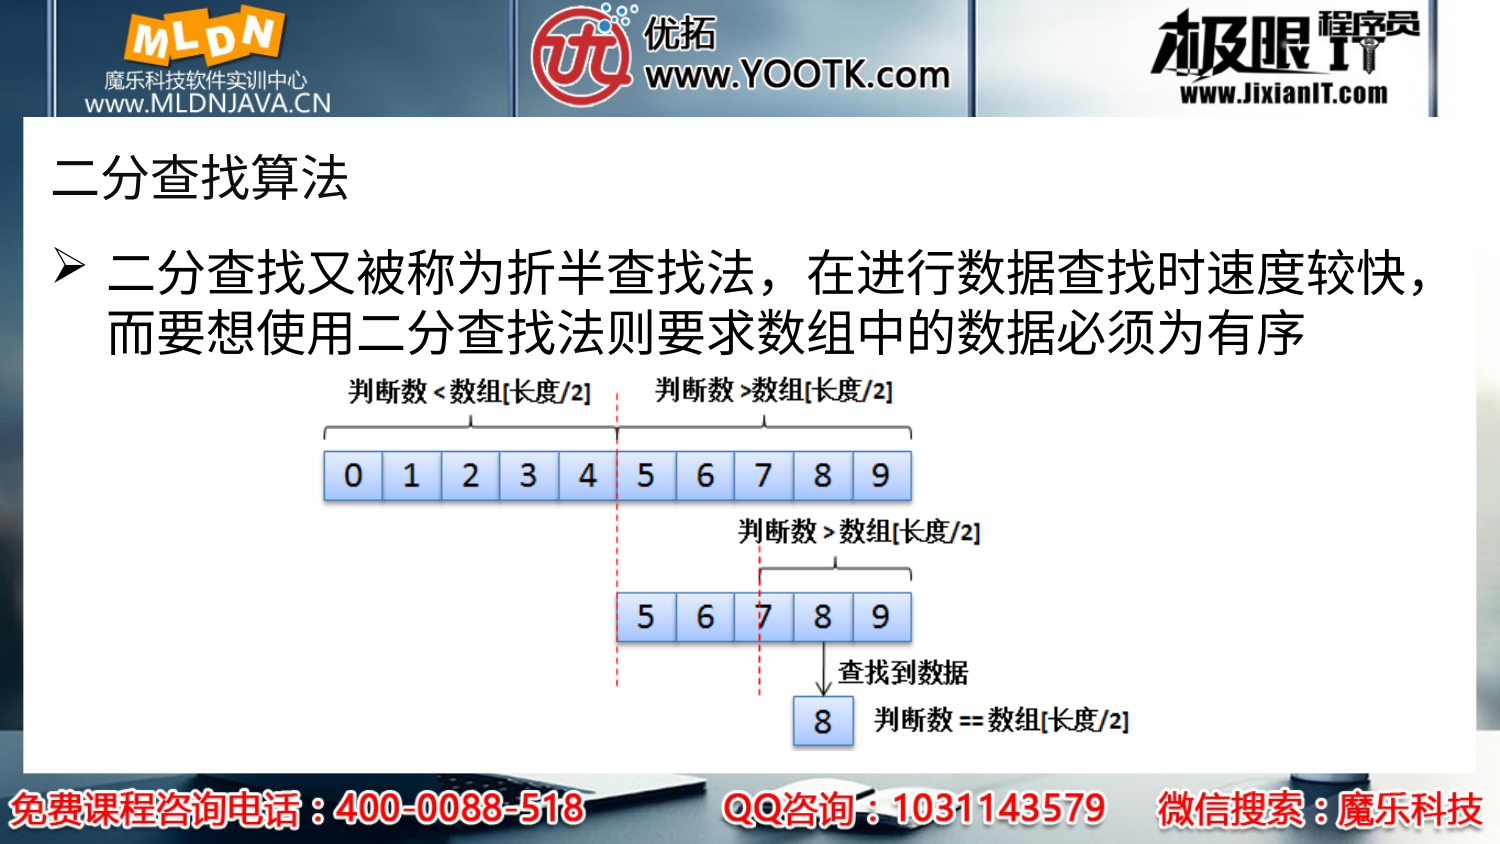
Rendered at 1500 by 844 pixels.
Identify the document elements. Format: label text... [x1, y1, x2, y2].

title 二分查找算法 [34, 128, 1466, 225]
list 二分查找又被称为折半查找法，在进行数据查找时速度较快，而要想使用二分查找法则要求数组中的数据必须为有序 [35, 234, 1465, 762]
picture [0, 0, 1500, 844]
